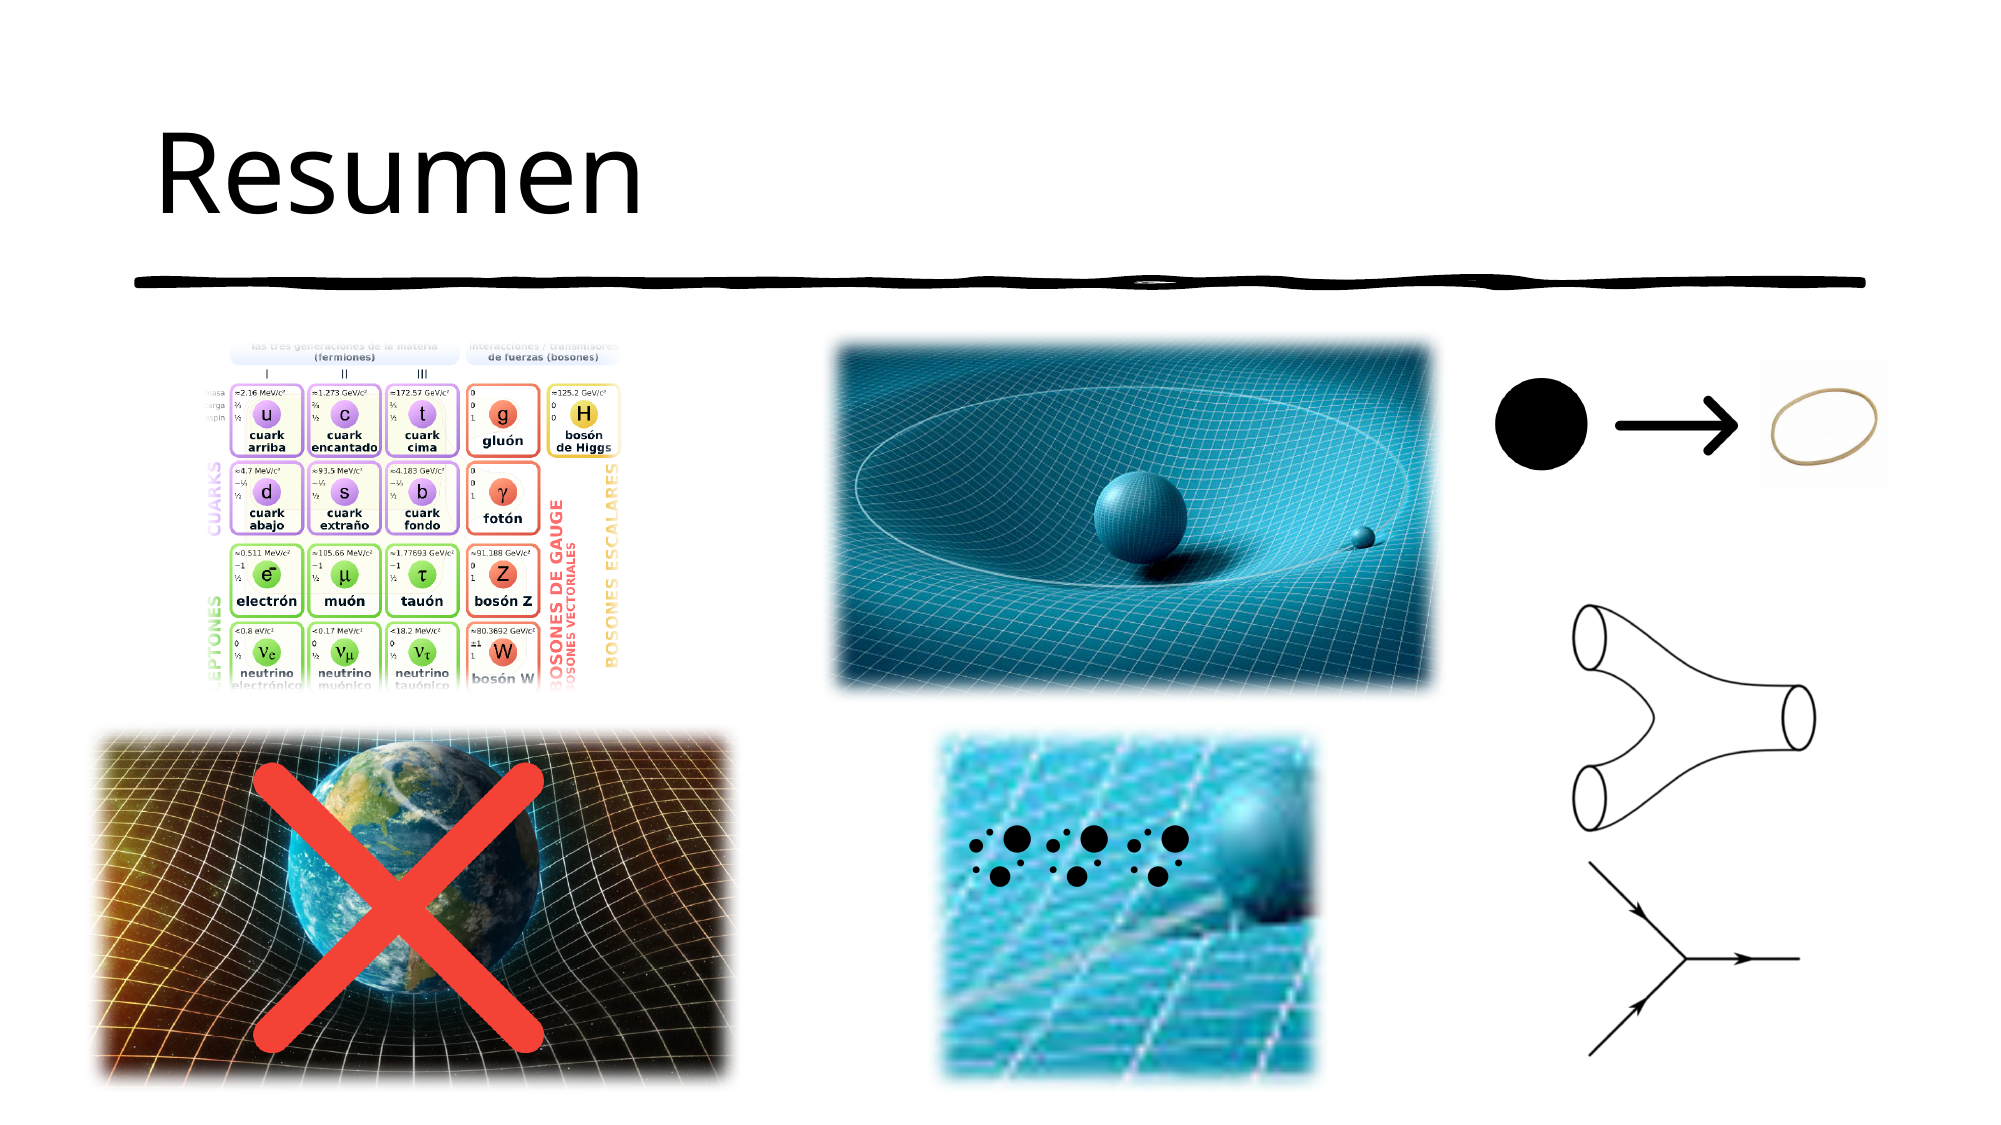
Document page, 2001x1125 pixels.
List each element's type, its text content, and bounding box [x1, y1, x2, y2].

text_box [85, 722, 743, 1093]
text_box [926, 722, 1329, 1093]
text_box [1488, 361, 1889, 490]
title Resumen [137, 59, 1863, 278]
picture [820, 328, 1959, 1086]
picture [198, 338, 630, 695]
